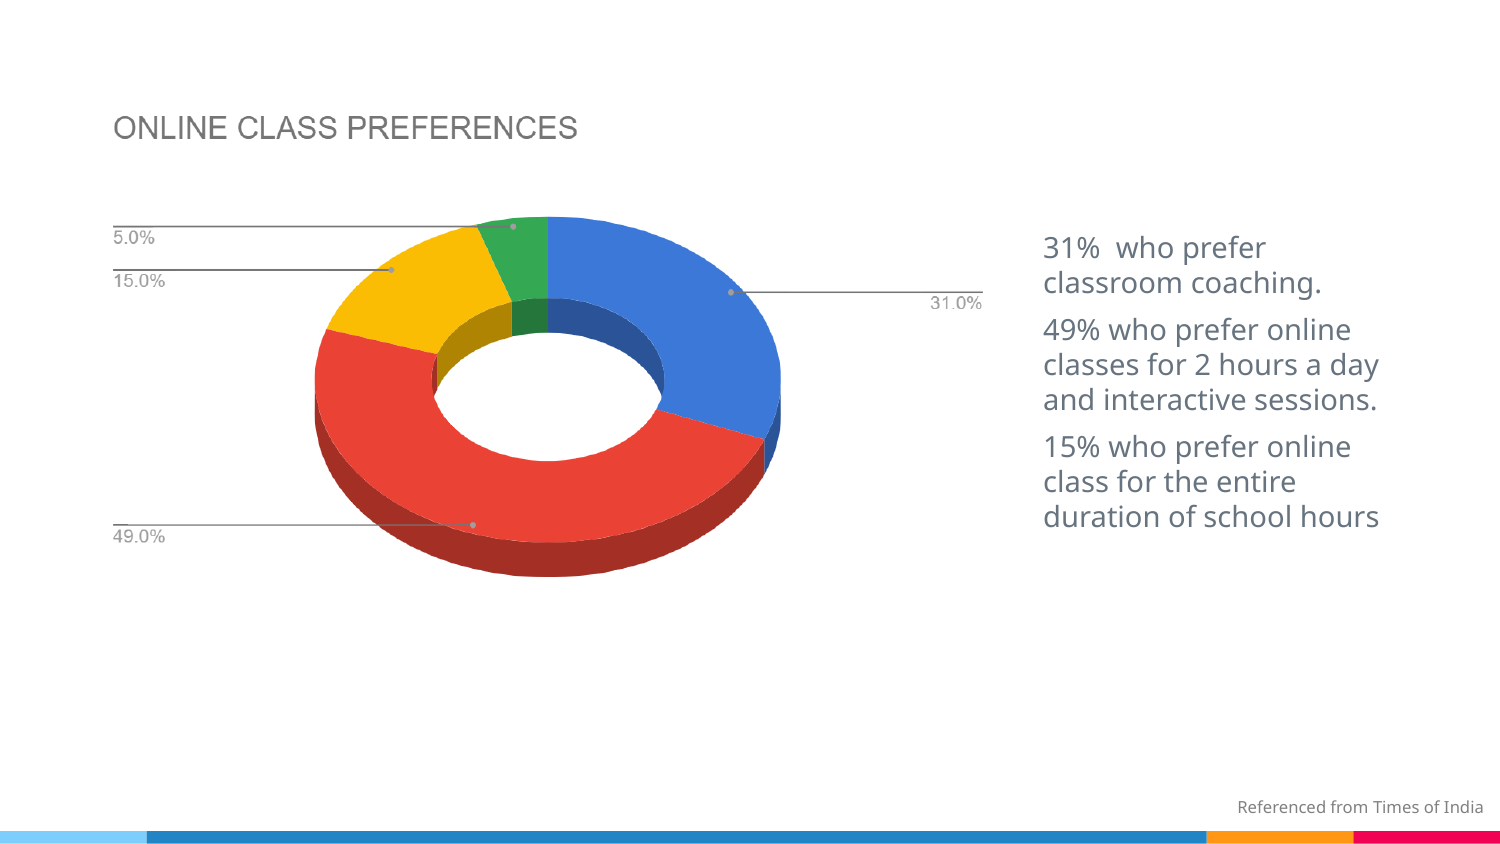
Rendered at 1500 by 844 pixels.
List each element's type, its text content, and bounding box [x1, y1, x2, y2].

picture [84, 84, 1011, 658]
text_box Referenced from Times of India [1222, 789, 1500, 825]
list 31% who prefer classroom coaching. 49% who prefer online classes for 2 hours a day and interactive sessions. 15% who prefer online class for the entire duration of school hours [1028, 213, 1418, 442]
